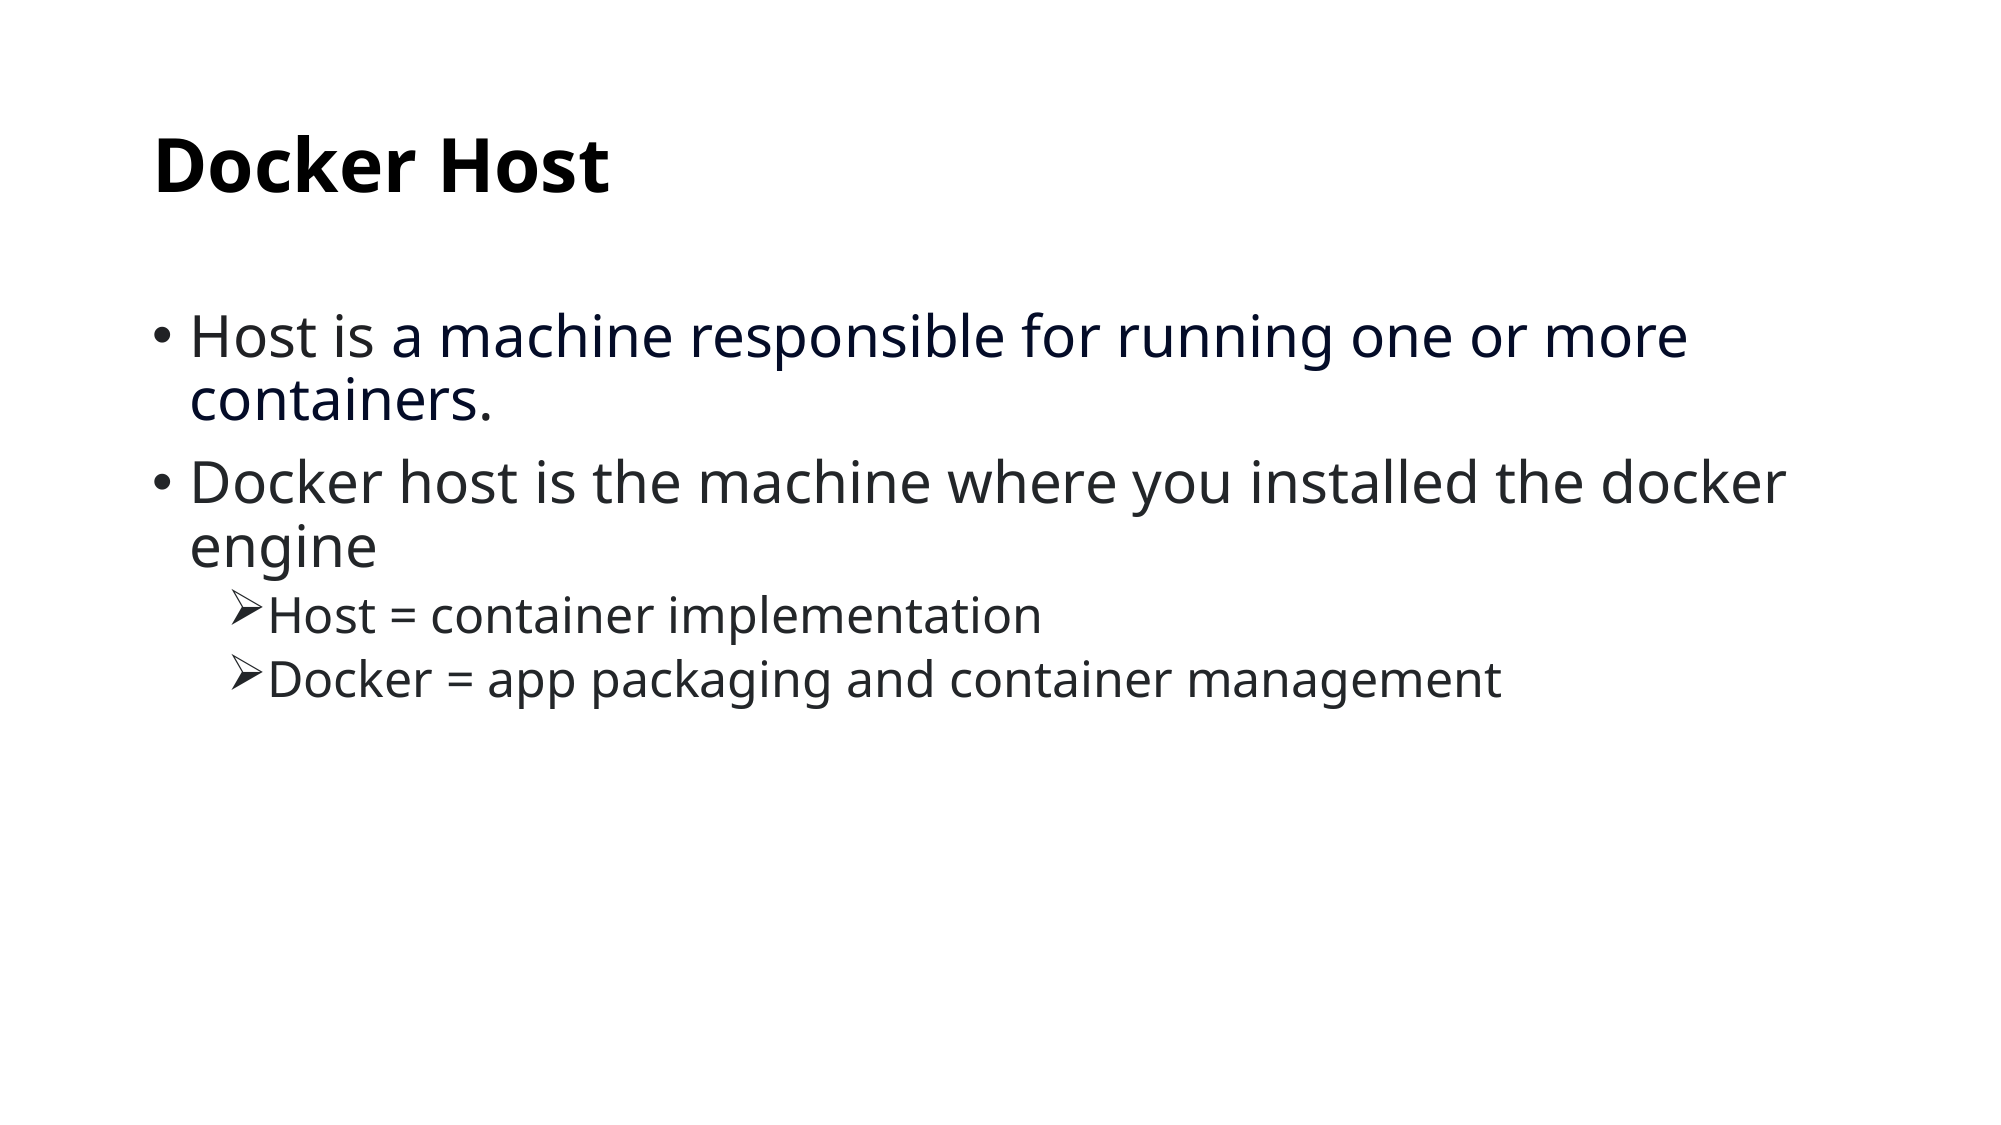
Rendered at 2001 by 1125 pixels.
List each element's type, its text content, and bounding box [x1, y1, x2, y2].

list Host is a machine responsible for running one or more containers. Docker host is the machine where you installed the docker engine Host = container implementation Docker = app packaging and container management [137, 299, 1863, 1014]
title Docker Host [137, 59, 1863, 278]
